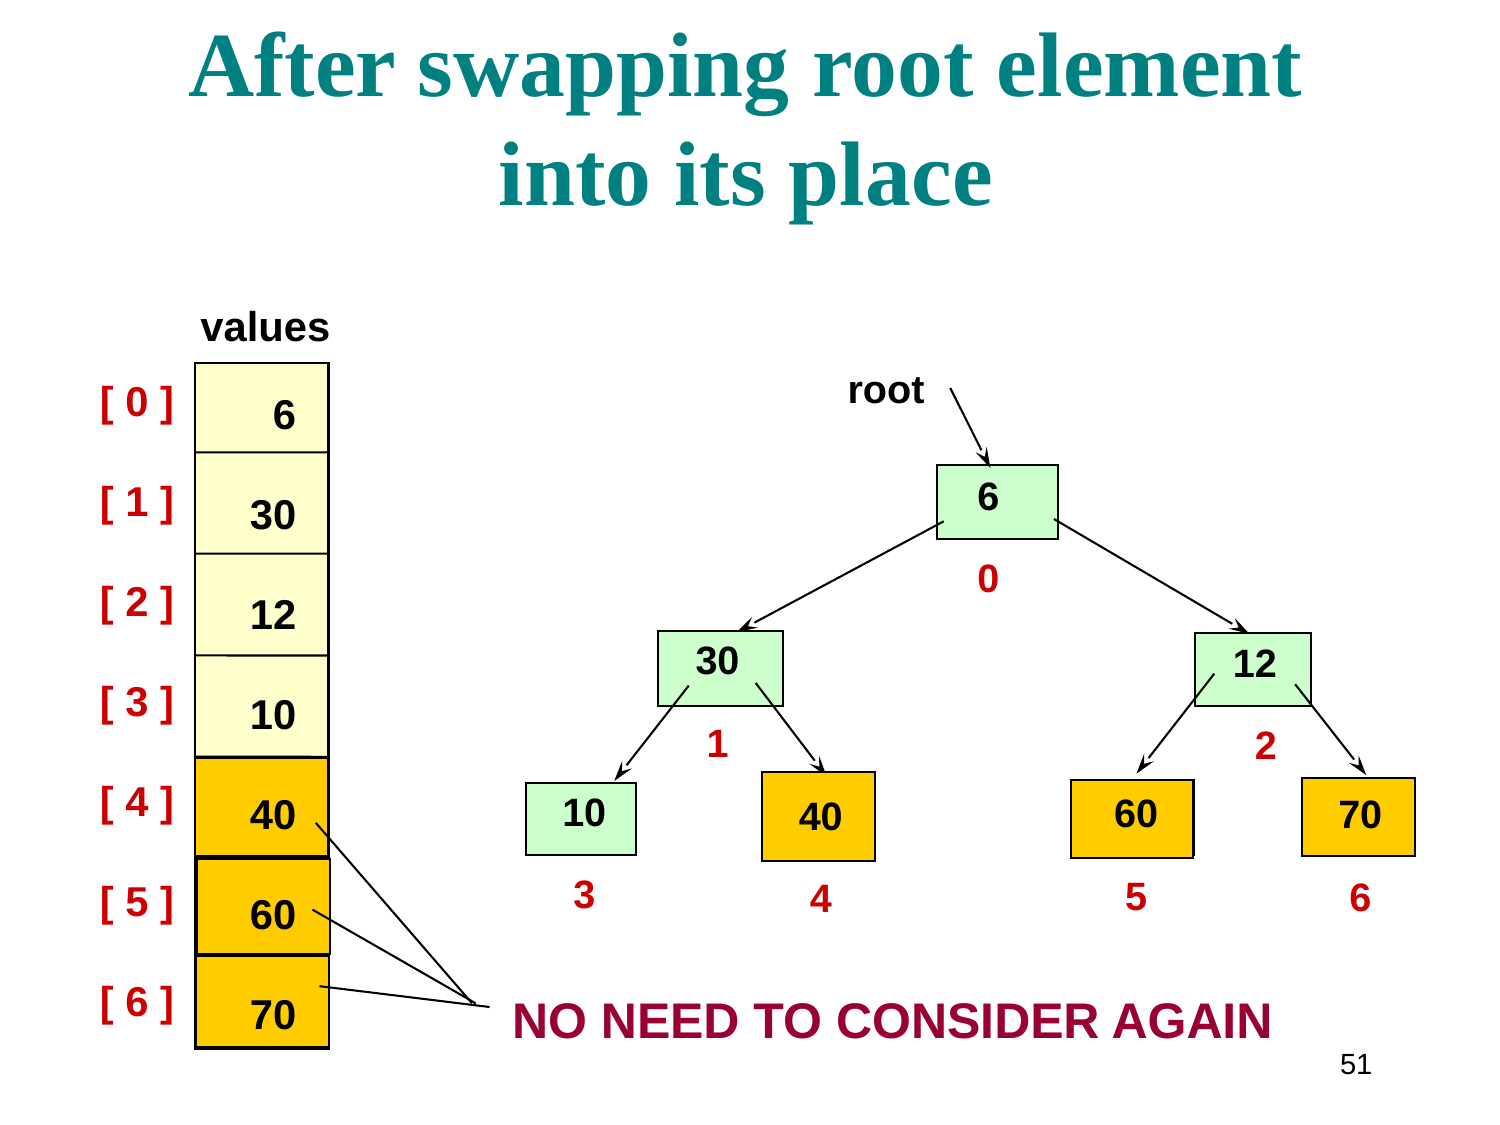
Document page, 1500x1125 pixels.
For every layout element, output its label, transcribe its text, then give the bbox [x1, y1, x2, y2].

text_box [657, 630, 672, 706]
text_box [525, 783, 550, 855]
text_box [194, 362, 330, 1050]
text_box [1070, 779, 1193, 858]
text_box [626, 783, 637, 855]
slide_number 51 [1287, 1029, 1388, 1101]
text_box [1228, 618, 1250, 634]
text_box [739, 616, 759, 629]
text_box [1195, 632, 1221, 706]
text_box [ 0 ] [ 1 ] [ 2 ] [ 3 ] [ 4 ] [ 5 ] [ 6 ] [84, 367, 189, 1033]
text_box 60 5 [1080, 782, 1172, 908]
text_box [1293, 632, 1311, 706]
text_box 12 2 [1221, 631, 1293, 774]
text_box [1348, 755, 1367, 776]
list [101, 321, 1401, 1029]
text_box 10 3 [550, 780, 626, 908]
text_box [614, 760, 632, 780]
text_box 40 4 [786, 784, 863, 908]
text_box [809, 756, 825, 771]
text_box 30 1 [672, 629, 758, 772]
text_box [312, 909, 1291, 1057]
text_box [936, 464, 1059, 607]
text_box [975, 446, 990, 463]
text_box [761, 771, 875, 861]
text_box [758, 630, 783, 706]
text_box [1302, 778, 1416, 857]
text_box 70 6 [1326, 783, 1403, 926]
text_box [1136, 753, 1155, 774]
text_box root [813, 358, 950, 418]
text_box values [185, 292, 346, 358]
text_box After swapping root element into its place [59, 44, 1456, 232]
